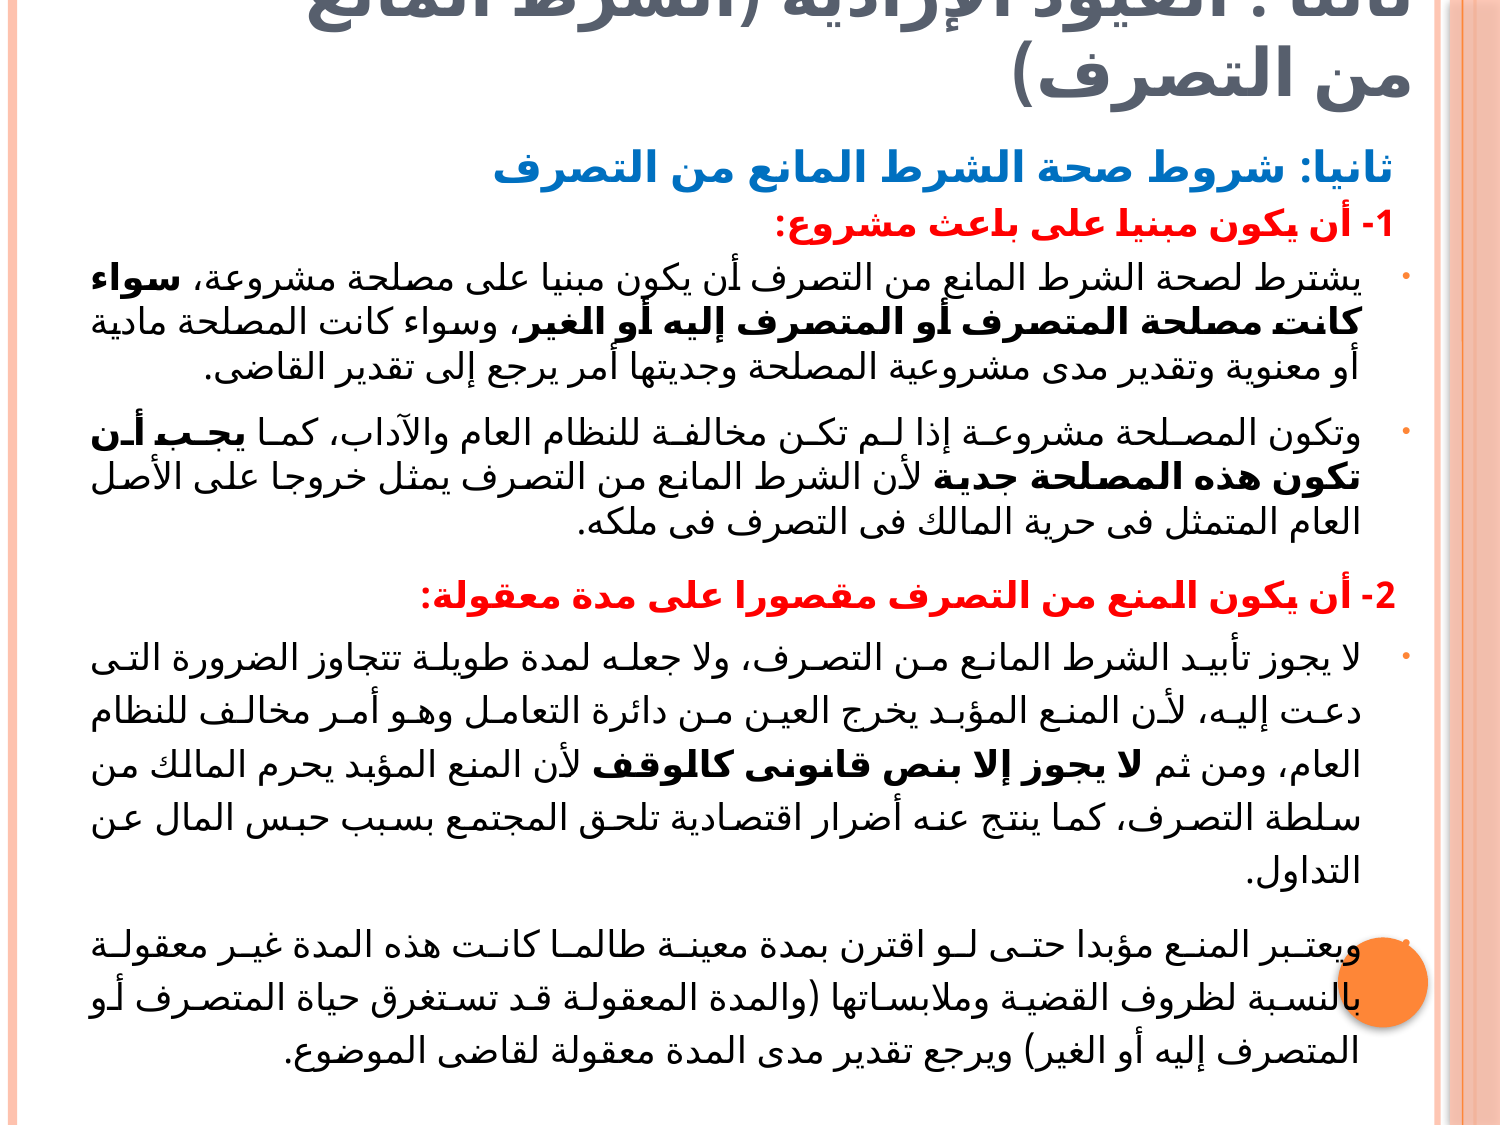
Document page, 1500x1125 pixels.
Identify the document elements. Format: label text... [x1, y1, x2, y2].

title ثالثاً : القيود الإرادية (الشرط المانع من التصرف) [204, 0, 1430, 118]
list ثانيا: شروط صحة الشرط المانع من التصرف 1- أن يكون مبنيا على باعث مشروع: يشترط لصحة الشرط المانع من التصرف أن يكون مبنيا على مصلحة مشروعة، سواء كانت مصلحة المتصرف أو المتصرف إليه أو الغير، وسواء كانت المصلحة مادية أو معنوية وتقدير مدى مشروعية المصلحة وجديتها أمر يرجع إلى تقدير القاضى. وتكون المصلحة مشروعة إذا لم تكن مخالفة للنظام العام والآداب، كما يجب أن تكون هذه المصلحة جدية لأن الشرط المانع من التصرف يمثل خروجا على الأصل العام المتمثل فى حرية المالك فى التصرف فى ملكه. 2- أن يكون المنع من التصرف مقصورا على مدة معقولة: لا يجوز تأبيد الشرط المانع من التصرف، ولا جعله لمدة طويلة تتجاوز الضرورة التى دعت إليه، لأن المنع المؤبد يخرج العين من دائرة التعامل وهو أمر مخالف للنظام العام، ومن ثم لا يجوز إلا بنص قانونى كالوقف لأن المنع المؤبد يحرم المالك من سلطة التصرف، كما ينتج عنه أضرار اقتصادية تلحق المجتمع بسبب حبس المال عن التداول. ويعتبر المنع مؤبدا حتى لو اقترن بمدة معينة طالما كانت هذه المدة غير معقولة بالنسبة لظروف القضية وملابساتها (والمدة المعقولة قد تستغرق حياة المتصرف أو المتصرف إليه أو الغير) ويرجع تقدير مدى المدة معقولة لقاضى الموضوع. [75, 131, 1425, 1125]
